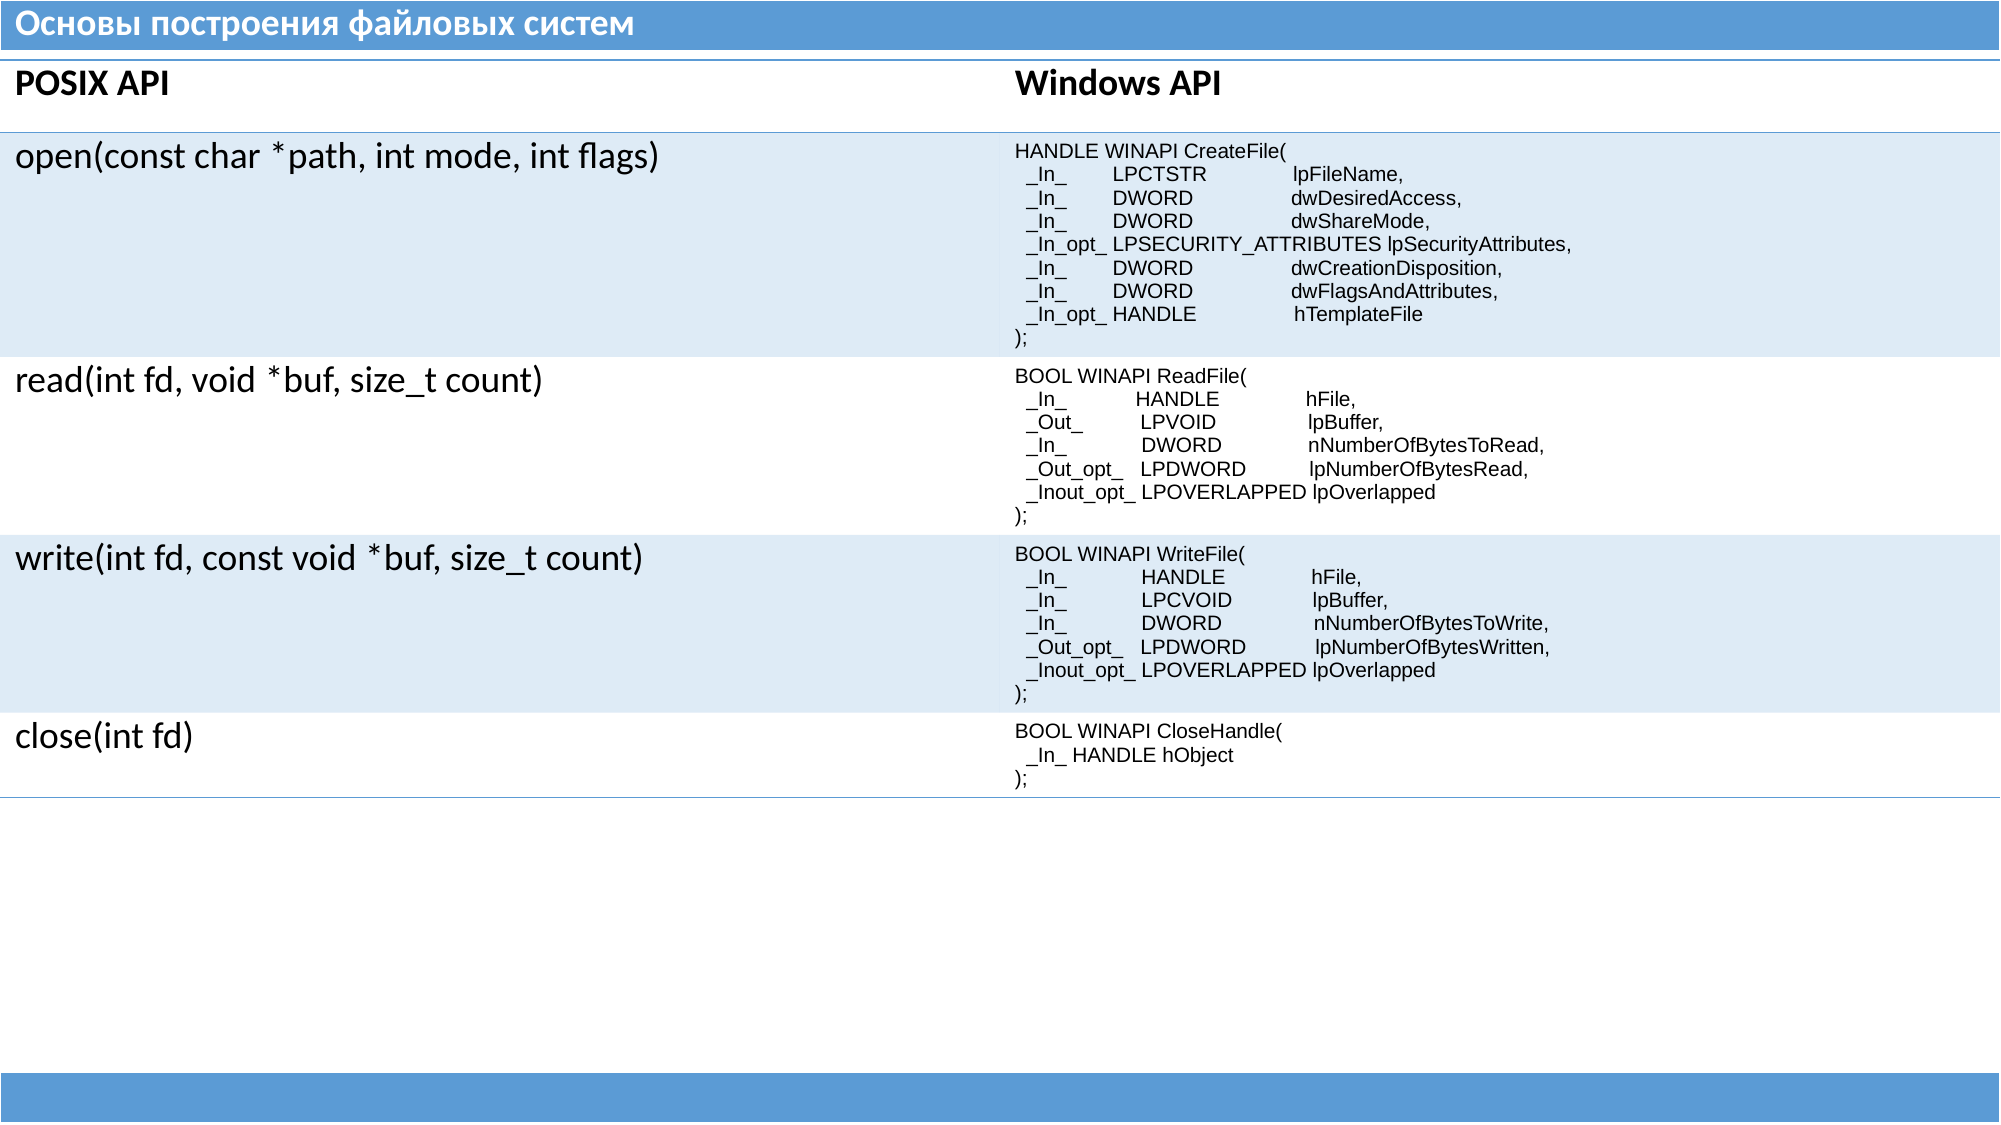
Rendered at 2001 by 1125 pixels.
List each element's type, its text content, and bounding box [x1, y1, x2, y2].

table_cell open(const char *path, int mode, int flags) [0, 133, 1000, 357]
table_header [1, 1073, 1999, 1122]
table_header Windows API [1000, 61, 2000, 132]
table_cell BOOL WINAPI CloseHandle( _In_ HANDLE hObject ); [1000, 713, 2000, 797]
table_cell write(int fd, const void *buf, size_t count) [0, 535, 1000, 713]
table_header Основы построения файловых систем [1, 1, 1999, 50]
table_cell HANDLE WINAPI CreateFile( _In_ LPCTSTR lpFileName, _In_ DWORD dwDesiredAccess, _In_ DWORD dwShareMode, _In_opt_ LPSECURITY_ATTRIBUTES lpSecurityAttributes, _In_ DWORD dwCreationDisposition, _In_ DWORD dwFlagsAndAttributes, _In_opt_ HANDLE hTemplateFile ); [1000, 133, 2000, 357]
table_cell close(int fd) [0, 713, 1000, 797]
table_header POSIX API [0, 61, 1000, 132]
table_cell BOOL WINAPI WriteFile( _In_ HANDLE hFile, _In_ LPCVOID lpBuffer, _In_ DWORD nNumberOfBytesToWrite, _Out_opt_ LPDWORD lpNumberOfBytesWritten, _Inout_opt_ LPOVERLAPPED lpOverlapped ); [1000, 535, 2000, 713]
table_cell read(int fd, void *buf, size_t count) [0, 357, 1000, 535]
table_cell BOOL WINAPI ReadFile( _In_ HANDLE hFile, _Out_ LPVOID lpBuffer, _In_ DWORD nNumberOfBytesToRead, _Out_opt_ LPDWORD lpNumberOfBytesRead, _Inout_opt_ LPOVERLAPPED lpOverlapped ); [1000, 357, 2000, 535]
